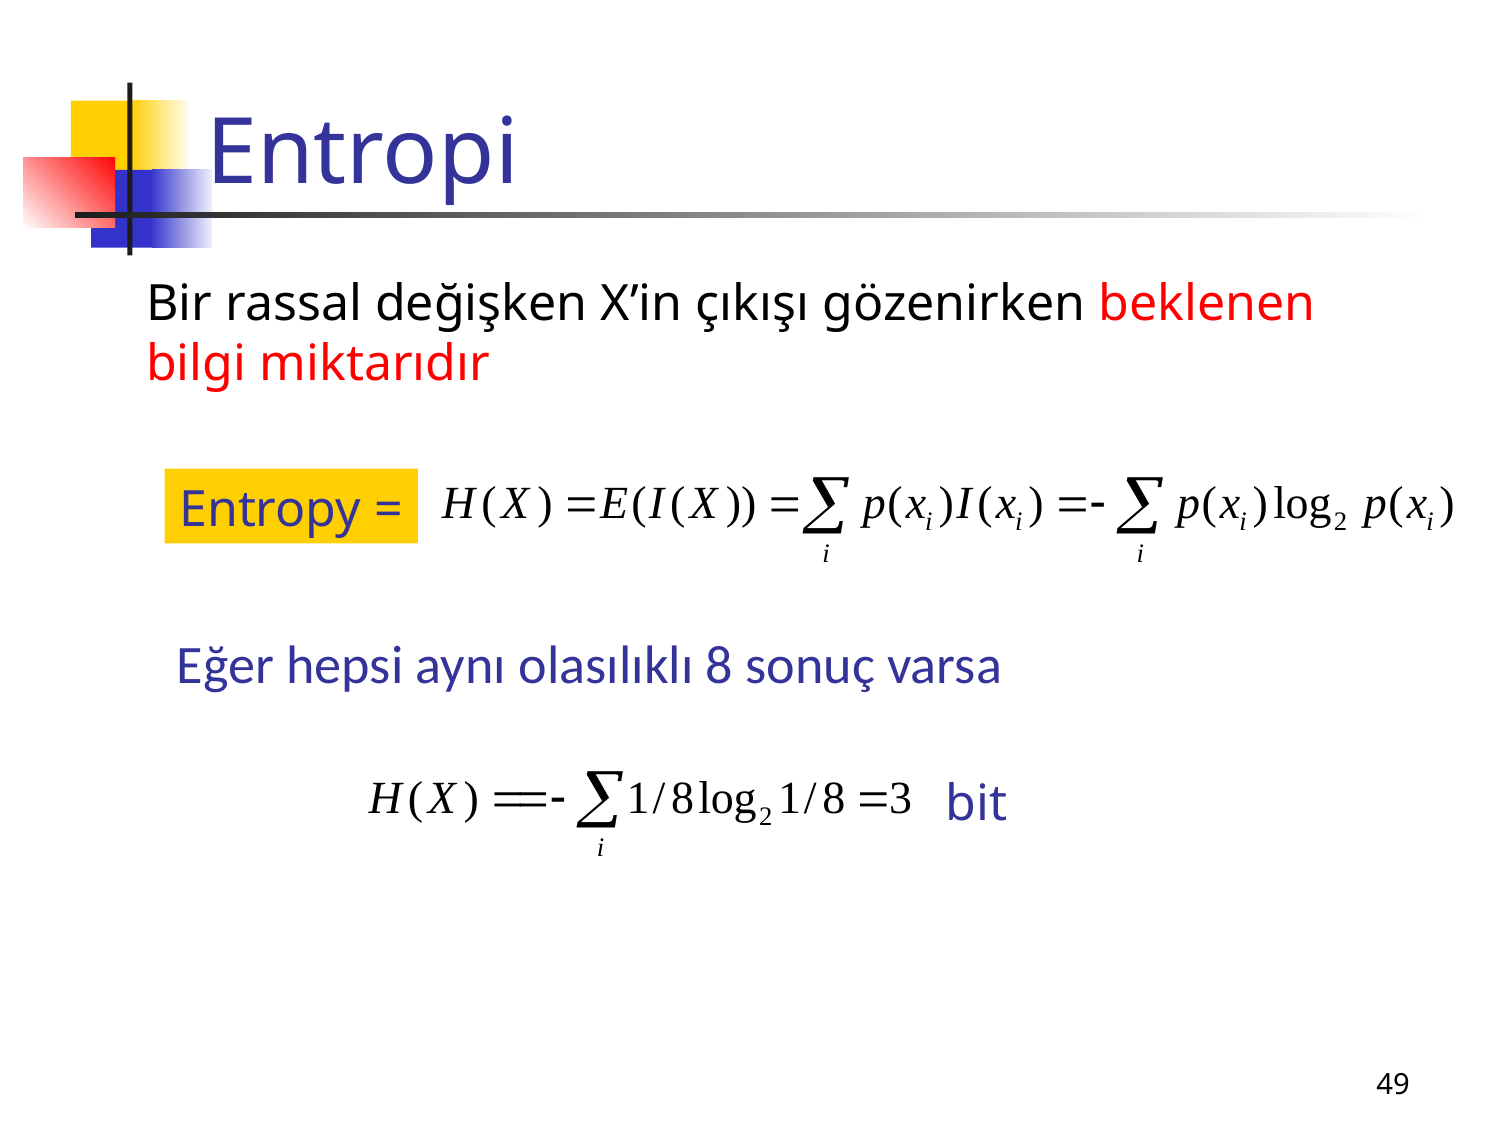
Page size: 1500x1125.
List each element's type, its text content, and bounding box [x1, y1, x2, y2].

slide_number 49 [1112, 1037, 1426, 1113]
text_box bit [930, 763, 1022, 838]
text_box Entropy = [164, 468, 418, 544]
text_box Bir rassal değişken X’in çıkışı gözenirken beklenen bilgi miktarıdır [74, 262, 1425, 1005]
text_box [359, 763, 919, 867]
text_box Eğer hepsi aynı olasılıklı 8 sonuç varsa [162, 622, 1019, 702]
title Entropi [190, 21, 1470, 210]
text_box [433, 468, 1463, 573]
